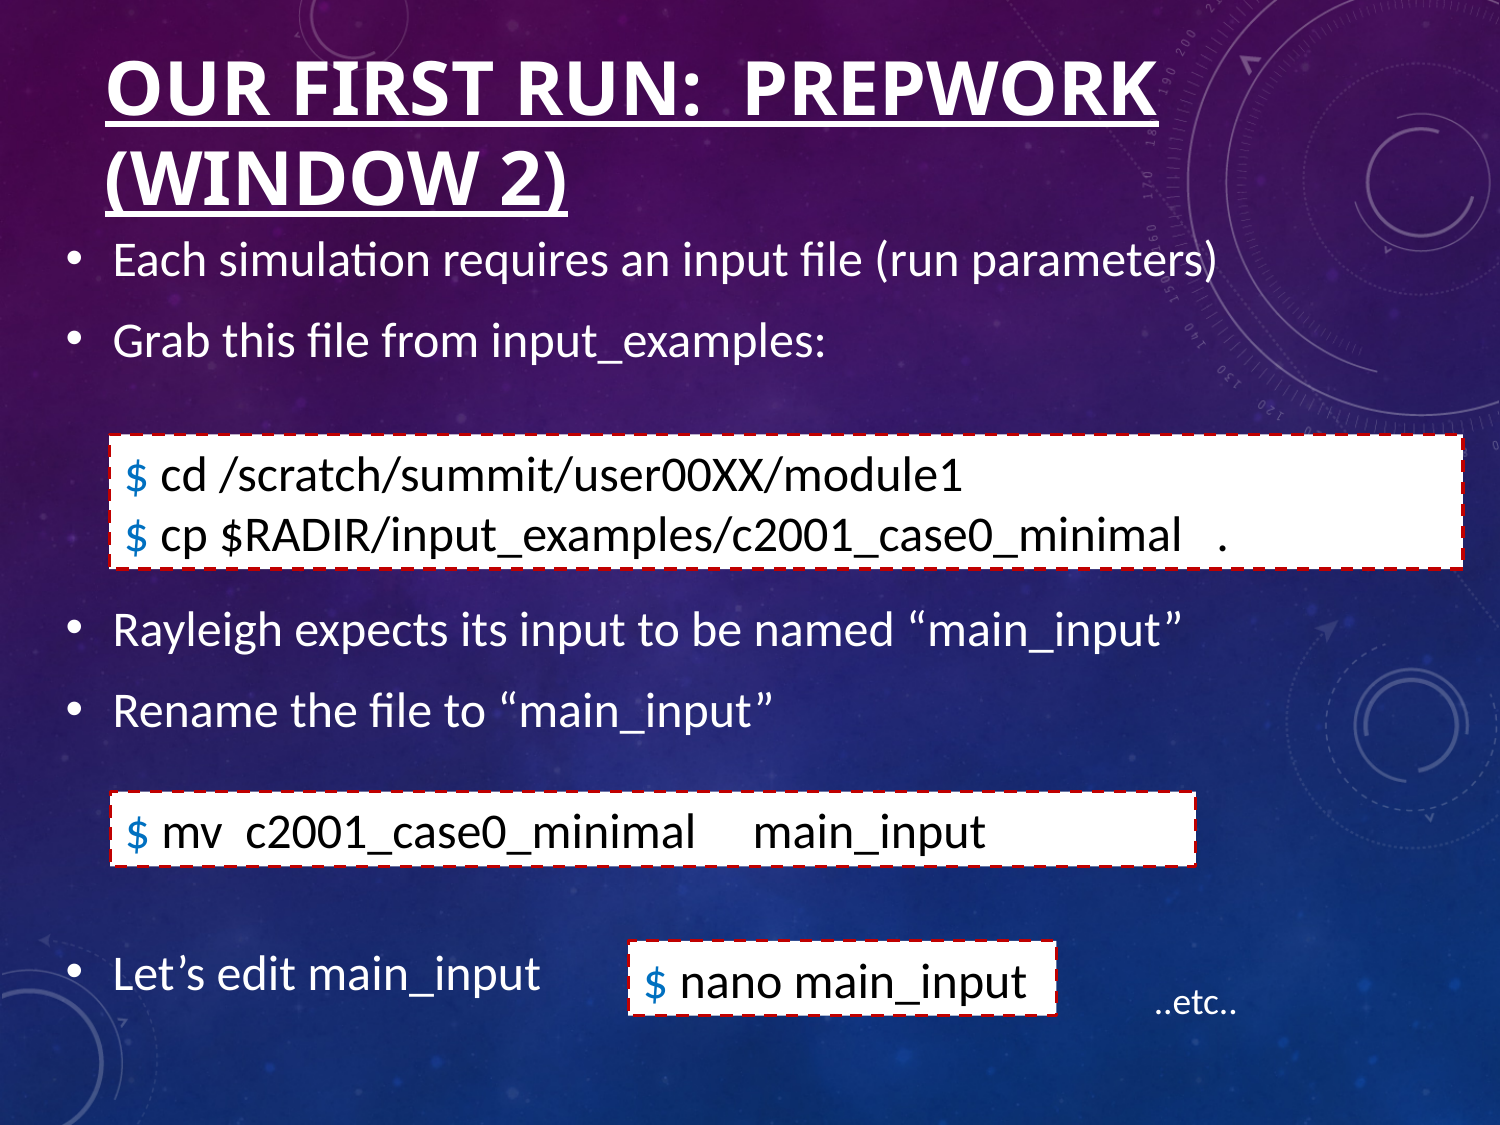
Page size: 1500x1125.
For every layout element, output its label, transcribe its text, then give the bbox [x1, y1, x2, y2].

text_box Let’s edit main_input [50, 923, 597, 1017]
text_box ..etc.. [1138, 969, 1253, 1030]
text_box Rayleigh expects its input to be named “main_input” Rename the file to “main_input” [50, 620, 1326, 714]
picture [0, 0, 1500, 1125]
text_box $ nano main_input [628, 940, 1057, 1016]
title OUR FIRST run: Prepwork (WINDOW 2) [89, 11, 1409, 251]
list Each simulation requires an input file (run parameters) Grab this file from input_examples: [50, 250, 1326, 344]
text_box $ mv c2001_case0_minimal main_input [110, 791, 1196, 867]
text_box $ cd /scratch/summit/user00XX/module1 $ cp $RADIR/input_examples/c2001_case0_minimal . [109, 434, 1463, 570]
